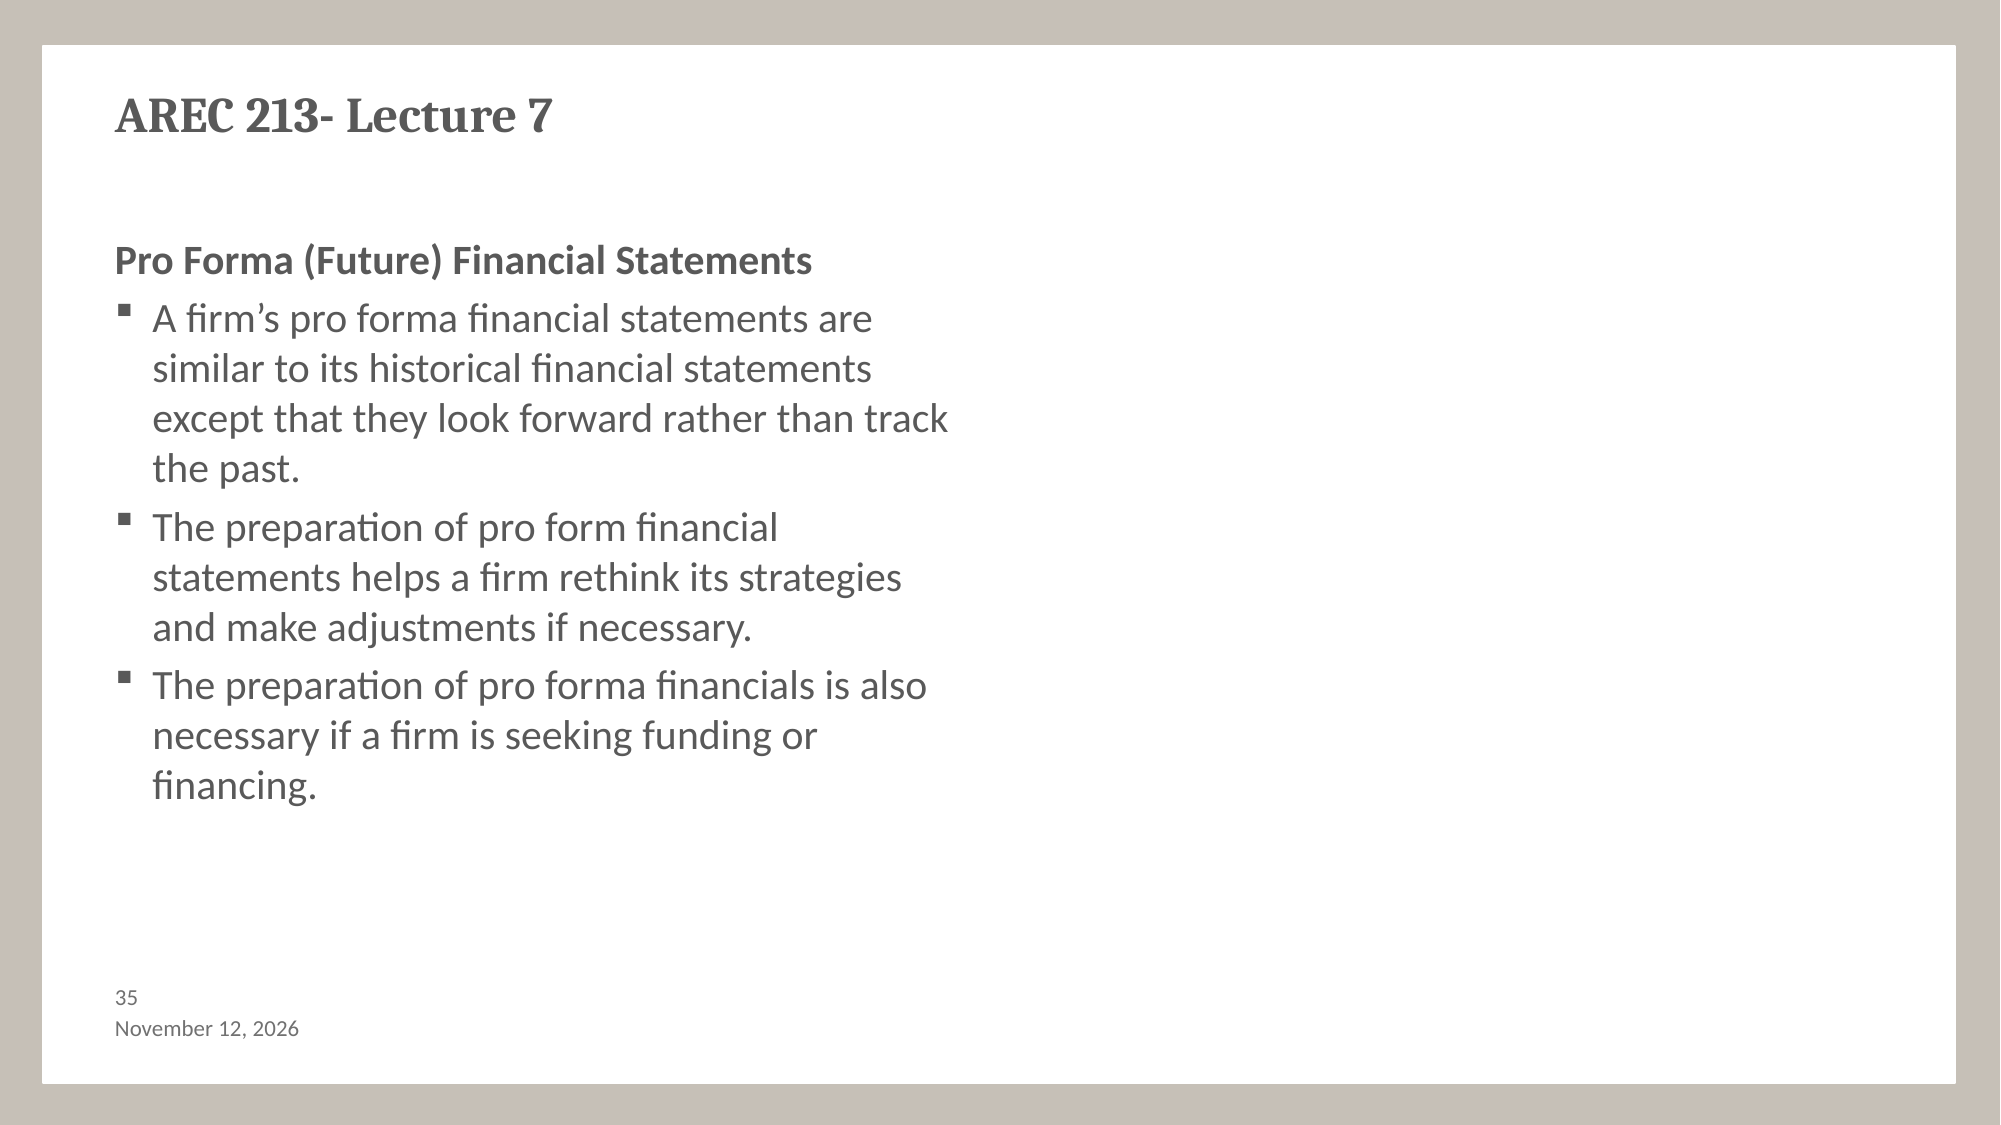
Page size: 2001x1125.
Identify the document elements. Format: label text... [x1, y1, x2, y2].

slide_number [99, 1012, 500, 1043]
slide_number 34 [99, 982, 180, 1013]
text_box [43, 45, 1955, 1084]
title AREC 213- Lecture 7 [99, 75, 1900, 188]
list Pro Forma (Future) Financial Statements A firm’s pro forma financial statements are similar to its historical financial statements except that they look forward rather than track the past. The preparation of pro form financial statements helps a firm rethink its strategies and make adjustments if necessary. The preparation of pro forma financials is also necessary if a firm is seeking funding or financing. [99, 224, 976, 938]
